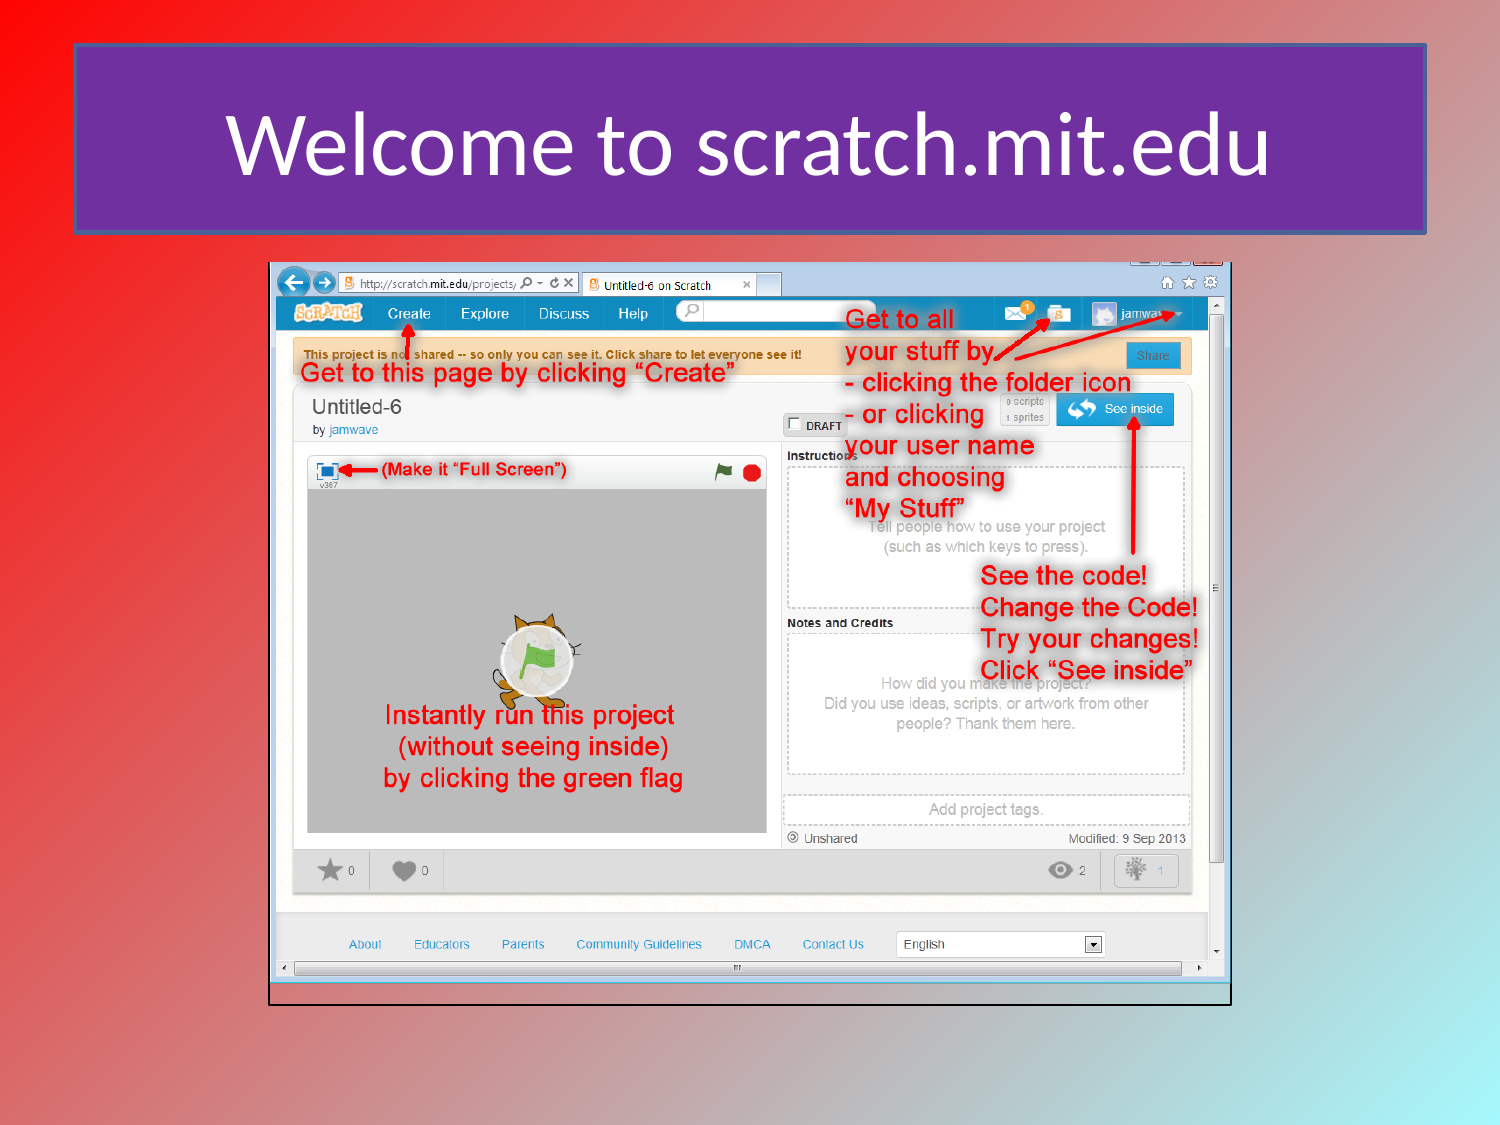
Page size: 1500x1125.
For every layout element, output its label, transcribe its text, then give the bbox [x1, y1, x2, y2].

text_box [269, 262, 1231, 1005]
title Welcome to scratch.mit.edu [75, 45, 1425, 233]
